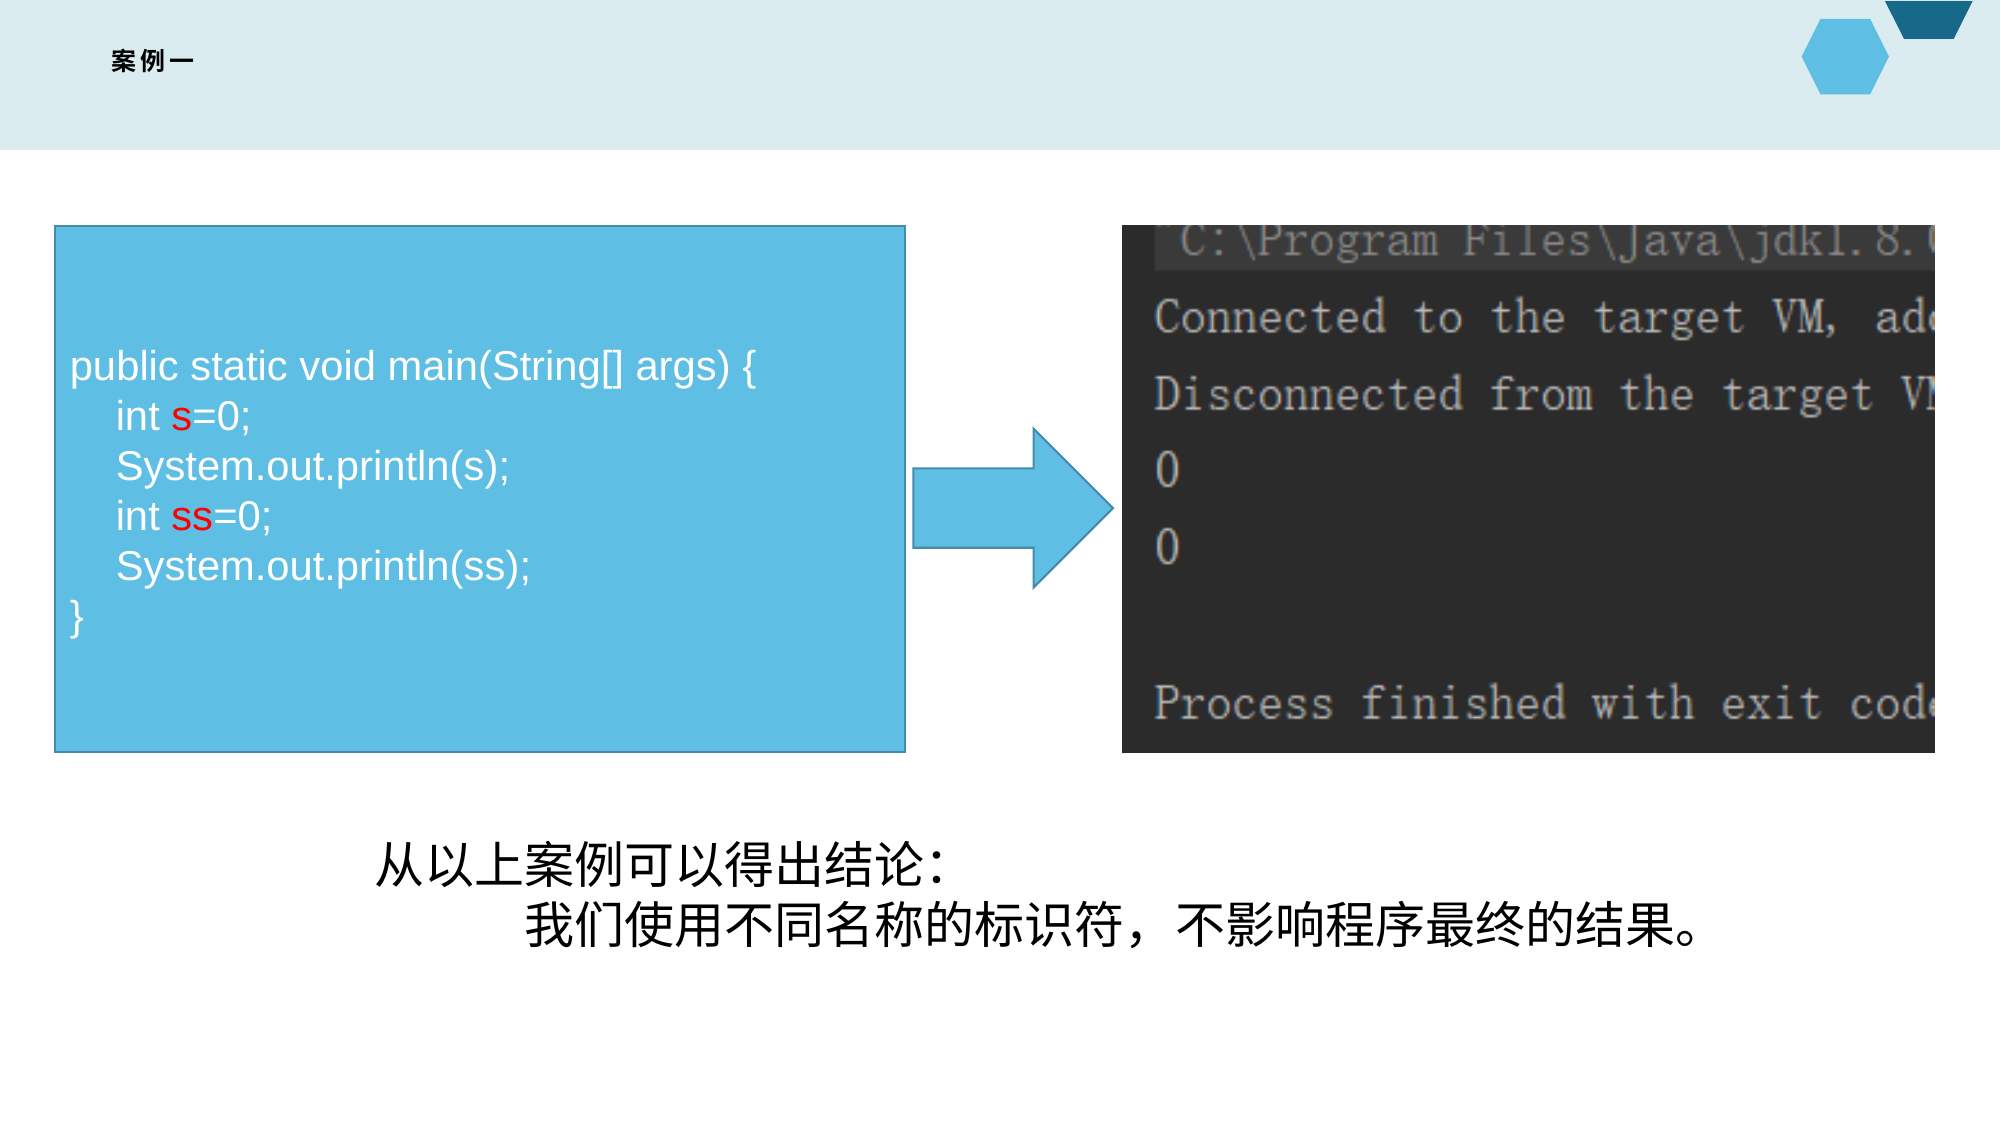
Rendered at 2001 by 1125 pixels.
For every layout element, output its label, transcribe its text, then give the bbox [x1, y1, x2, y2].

text_box [912, 426, 1115, 590]
title 案例一 [95, 38, 1906, 112]
text_box public static void main(String[] args) { int s=0; System.out.println(s); int ss=0; System.out.println(ss); } [54, 225, 906, 753]
text_box 从以上案例可以得出结论： 我们使用不同名称的标识符，不影响程序最终的结果。 [360, 826, 1740, 962]
picture [1122, 225, 1935, 753]
